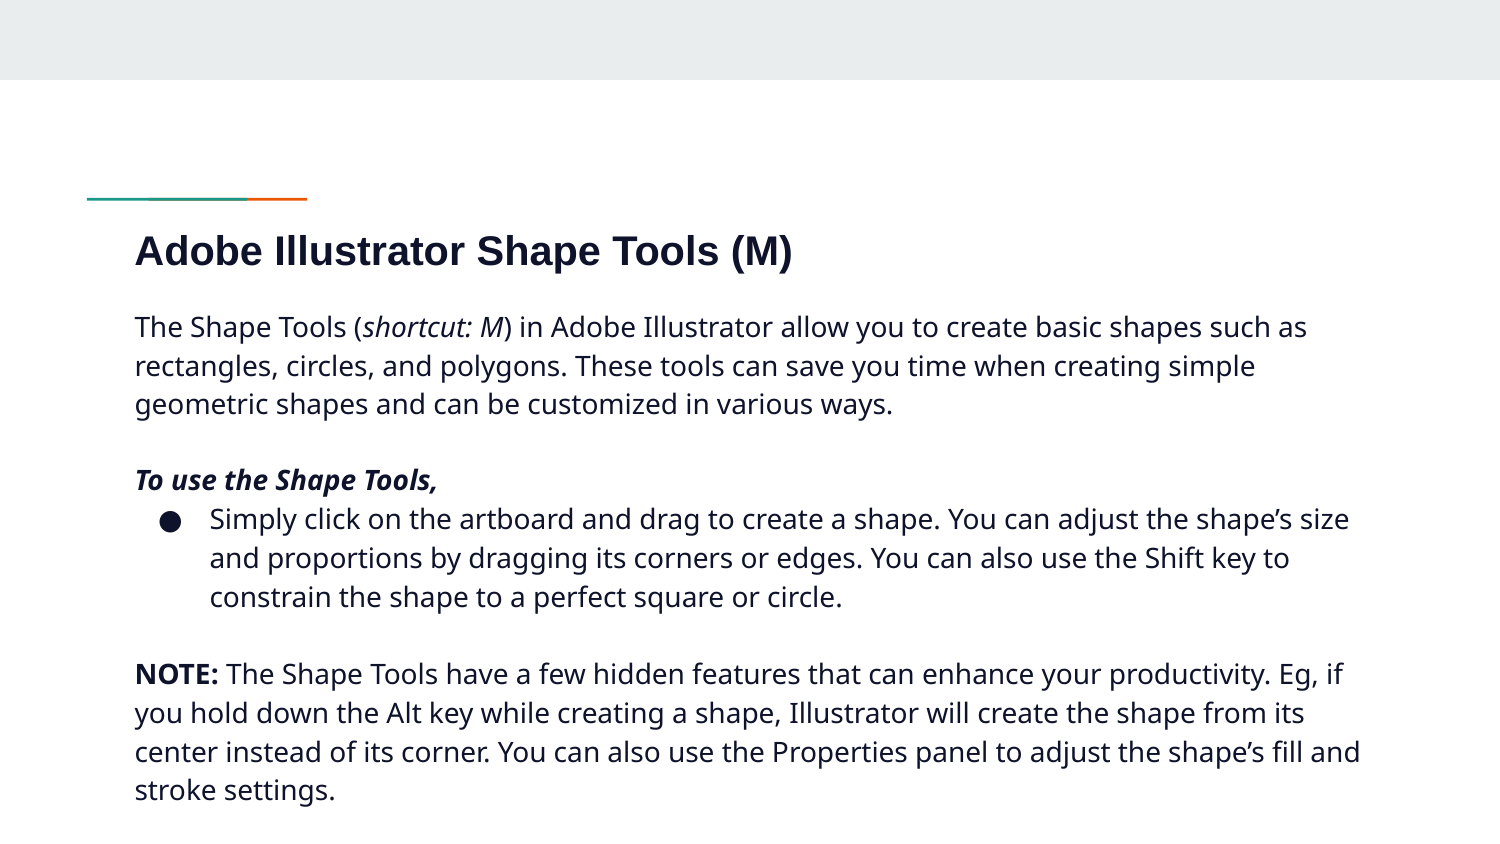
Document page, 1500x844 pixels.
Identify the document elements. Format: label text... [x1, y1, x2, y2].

title Adobe Illustrator Shape Tools (M) [119, 201, 1381, 289]
list The Shape Tools (shortcut: M) in Adobe Illustrator allow you to create basic shapes such as rectangles, circles, and polygons. These tools can save you time when creating simple geometric shapes and can be customized in various ways. To use the Shape Tools, Simply click on the artboard and drag to create a shape. You can adjust the shape’s size and proportions by dragging its corners or edges. You can also use the Shift key to constrain the shape to a perfect square or circle. NOTE: The Shape Tools have a few hidden features that can enhance your productivity. Eg, if you hold down the Alt key while creating a shape, Illustrator will create the shape from its center instead of its corner. You can also use the Properties panel to adjust the shape’s fill and stroke settings. [119, 289, 1381, 812]
